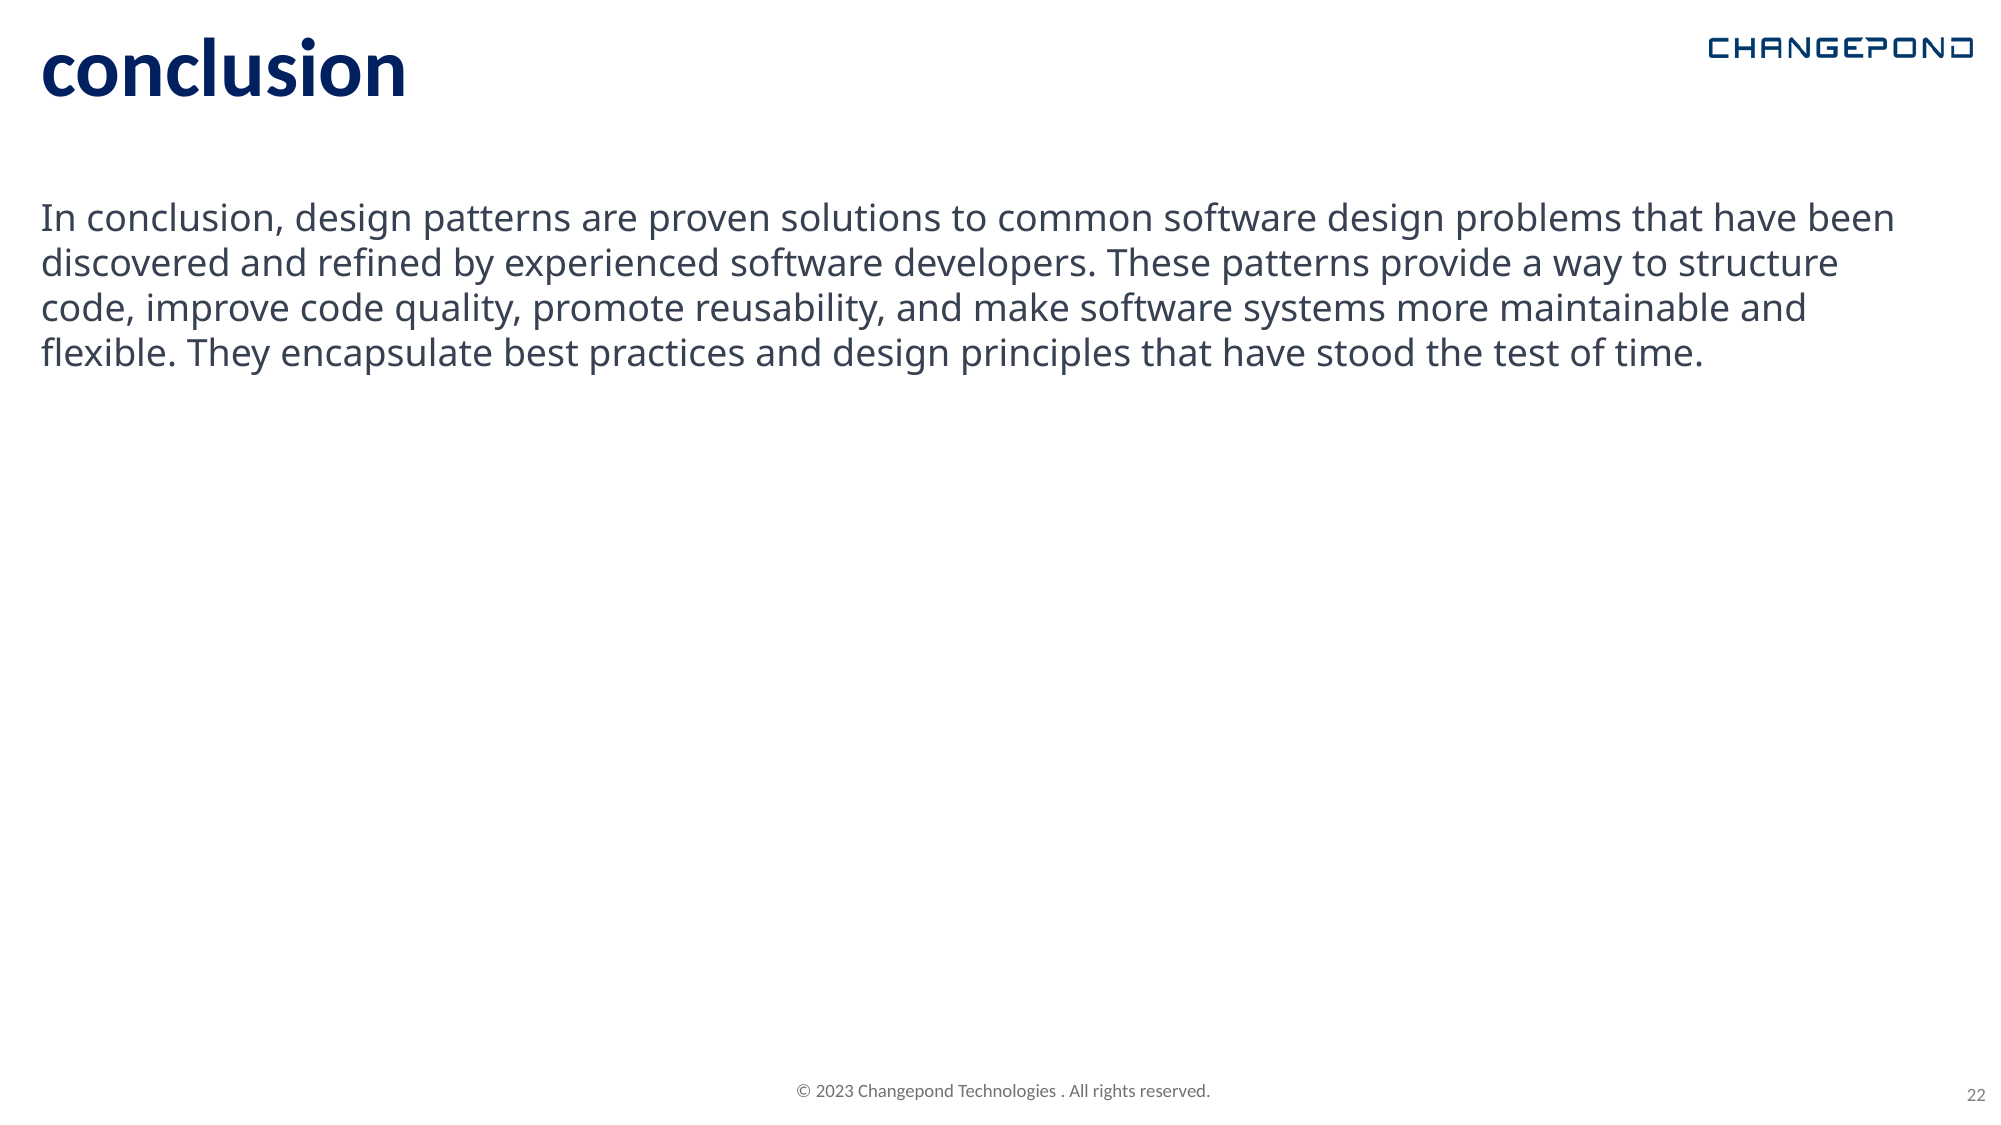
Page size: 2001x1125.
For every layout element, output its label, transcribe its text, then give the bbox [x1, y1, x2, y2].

text_box In conclusion, design patterns are proven solutions to common software design problems that have been discovered and refined by experienced software developers. These patterns provide a way to structure code, improve code quality, promote reusability, and make software systems more maintainable and flexible. They encapsulate best practices and design principles that have stood the test of time. [26, 186, 1943, 381]
title conclusion [26, 17, 1976, 235]
